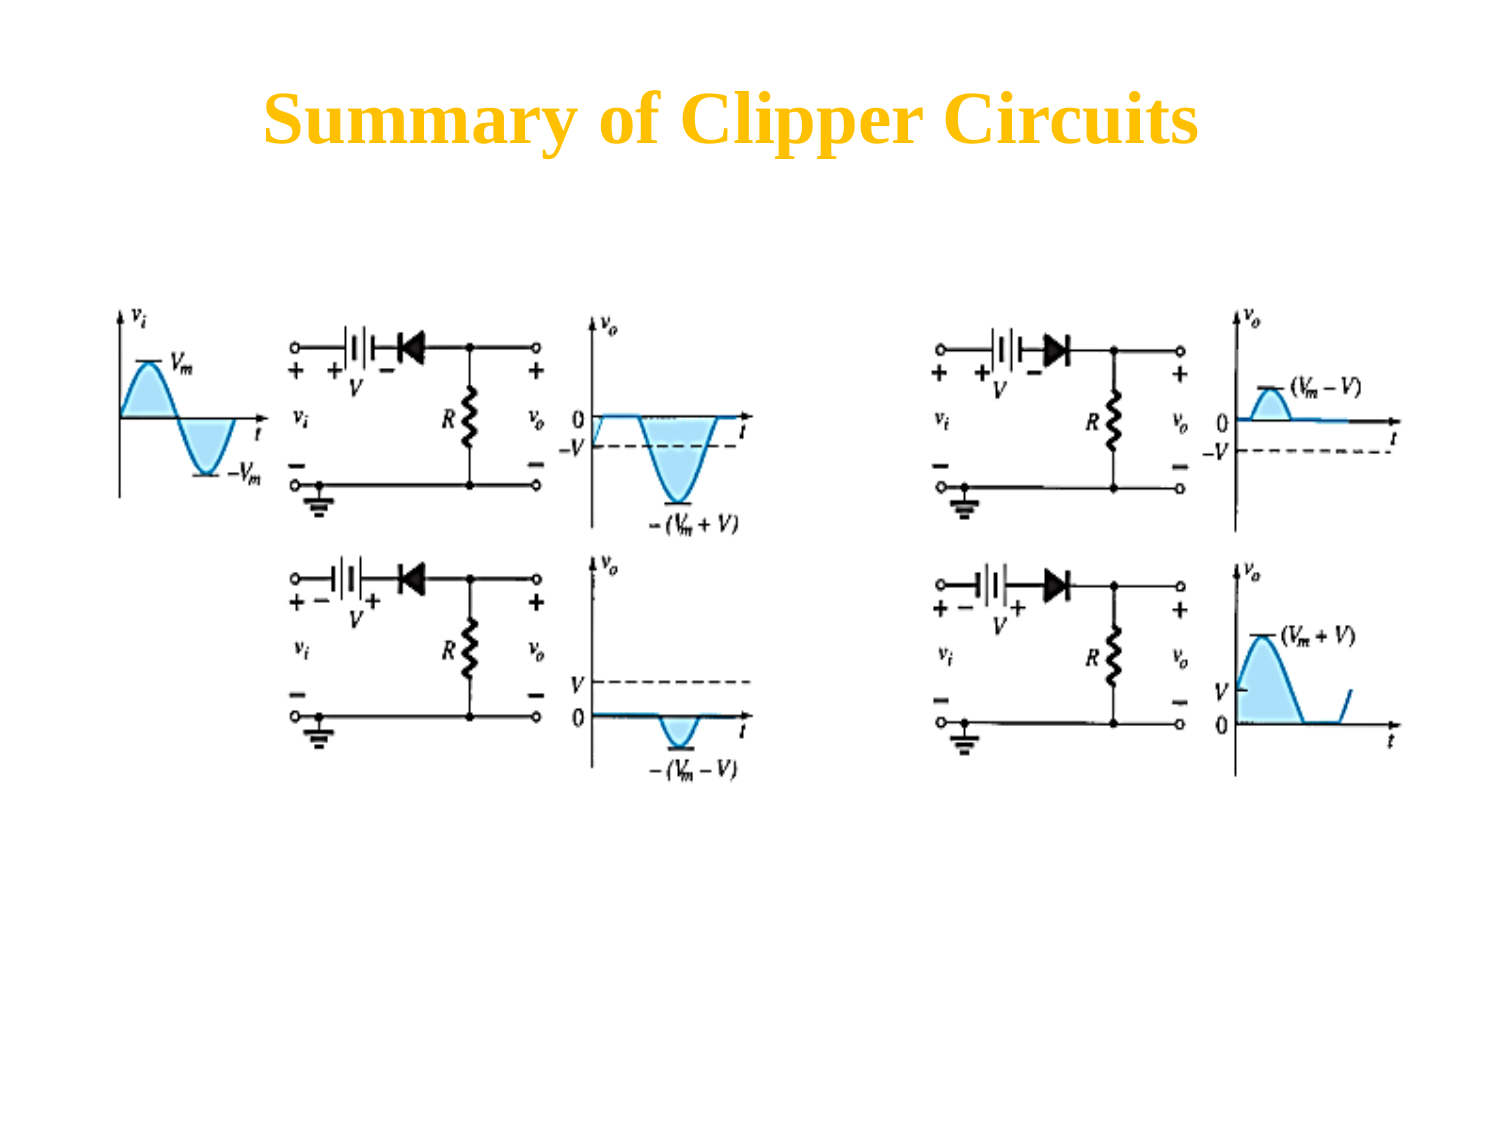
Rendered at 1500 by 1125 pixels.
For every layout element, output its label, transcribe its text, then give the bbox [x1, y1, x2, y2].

title Summary of Clipper Circuits [0, 68, 1463, 160]
picture [105, 299, 1426, 794]
